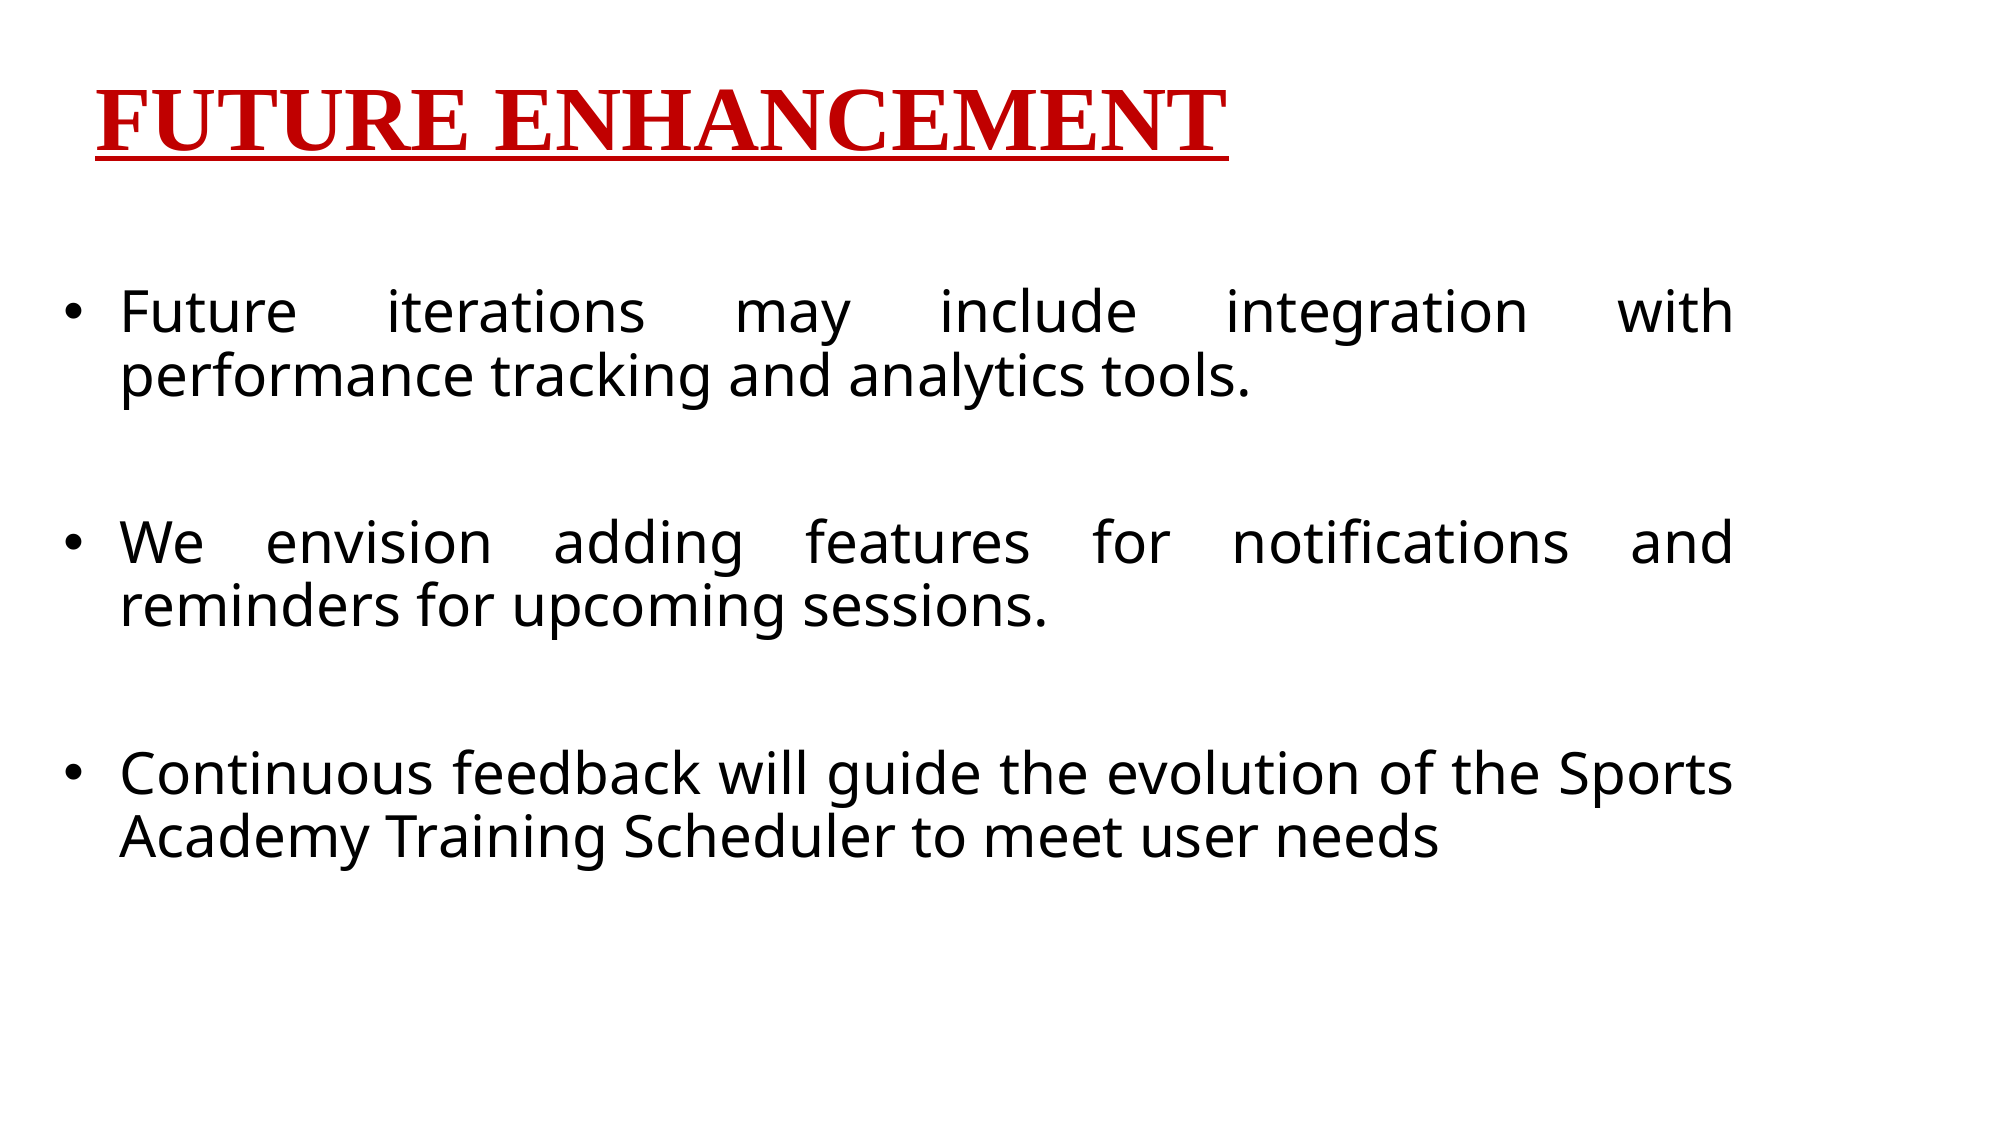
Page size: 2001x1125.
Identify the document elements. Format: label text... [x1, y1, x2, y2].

title FUTURE ENHANCEMENT [0, 60, 1413, 178]
subtitle Future iterations may include integration with performance tracking and analytics tools. We envision adding features for notifications and reminders for upcoming sessions. Continuous feedback will guide the evolution of the Sports Academy Training Scheduler to meet user needs [48, 275, 1750, 863]
